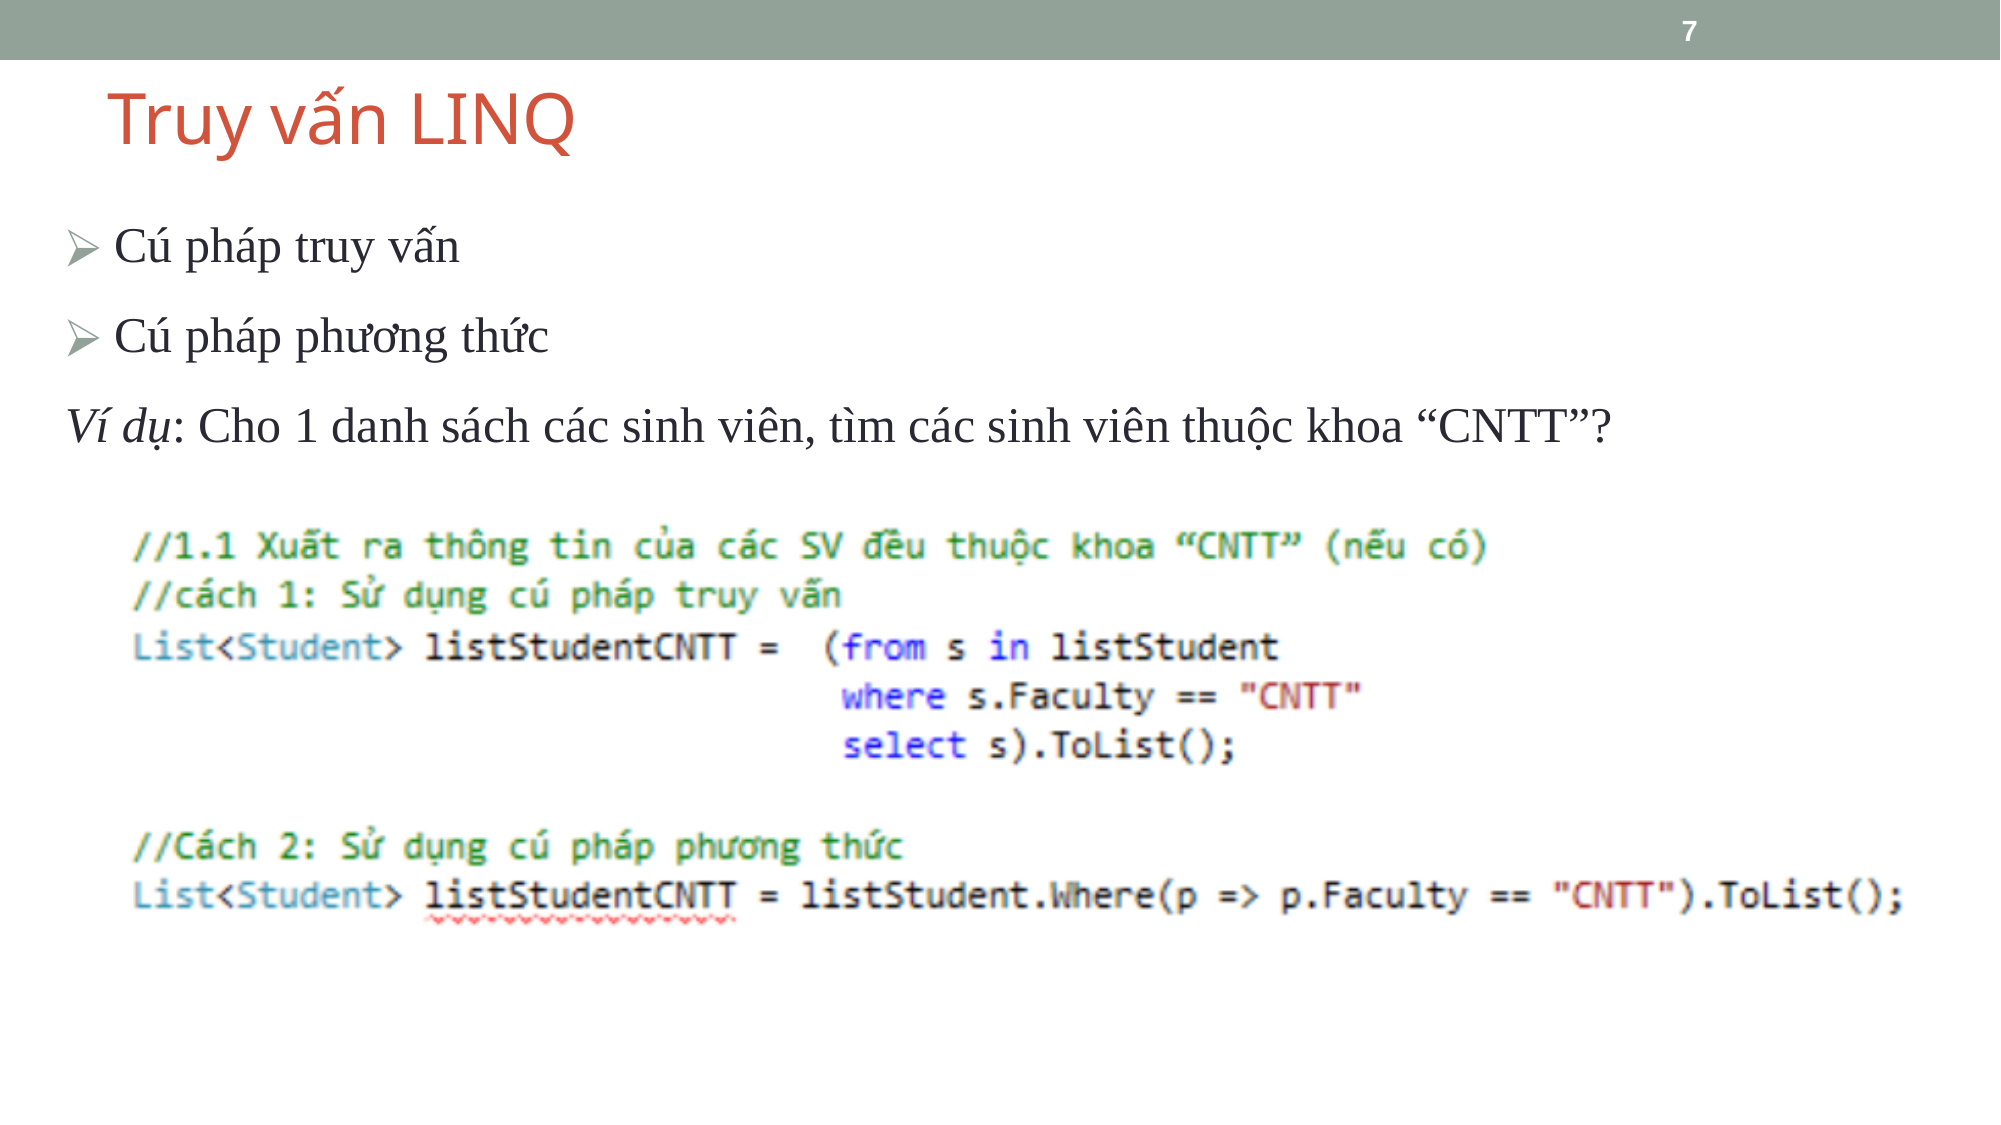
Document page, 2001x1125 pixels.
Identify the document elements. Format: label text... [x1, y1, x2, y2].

list Cú pháp truy vấn Cú pháp phương thức Ví dụ: Cho 1 danh sách các sinh viên, tìm các sinh viên thuộc khoa “CNTT”? [50, 174, 1988, 1113]
slide_number ‹#› [1666, 3, 1900, 57]
picture [87, 512, 1925, 963]
title Truy vấn LINQ [0, 66, 2000, 166]
